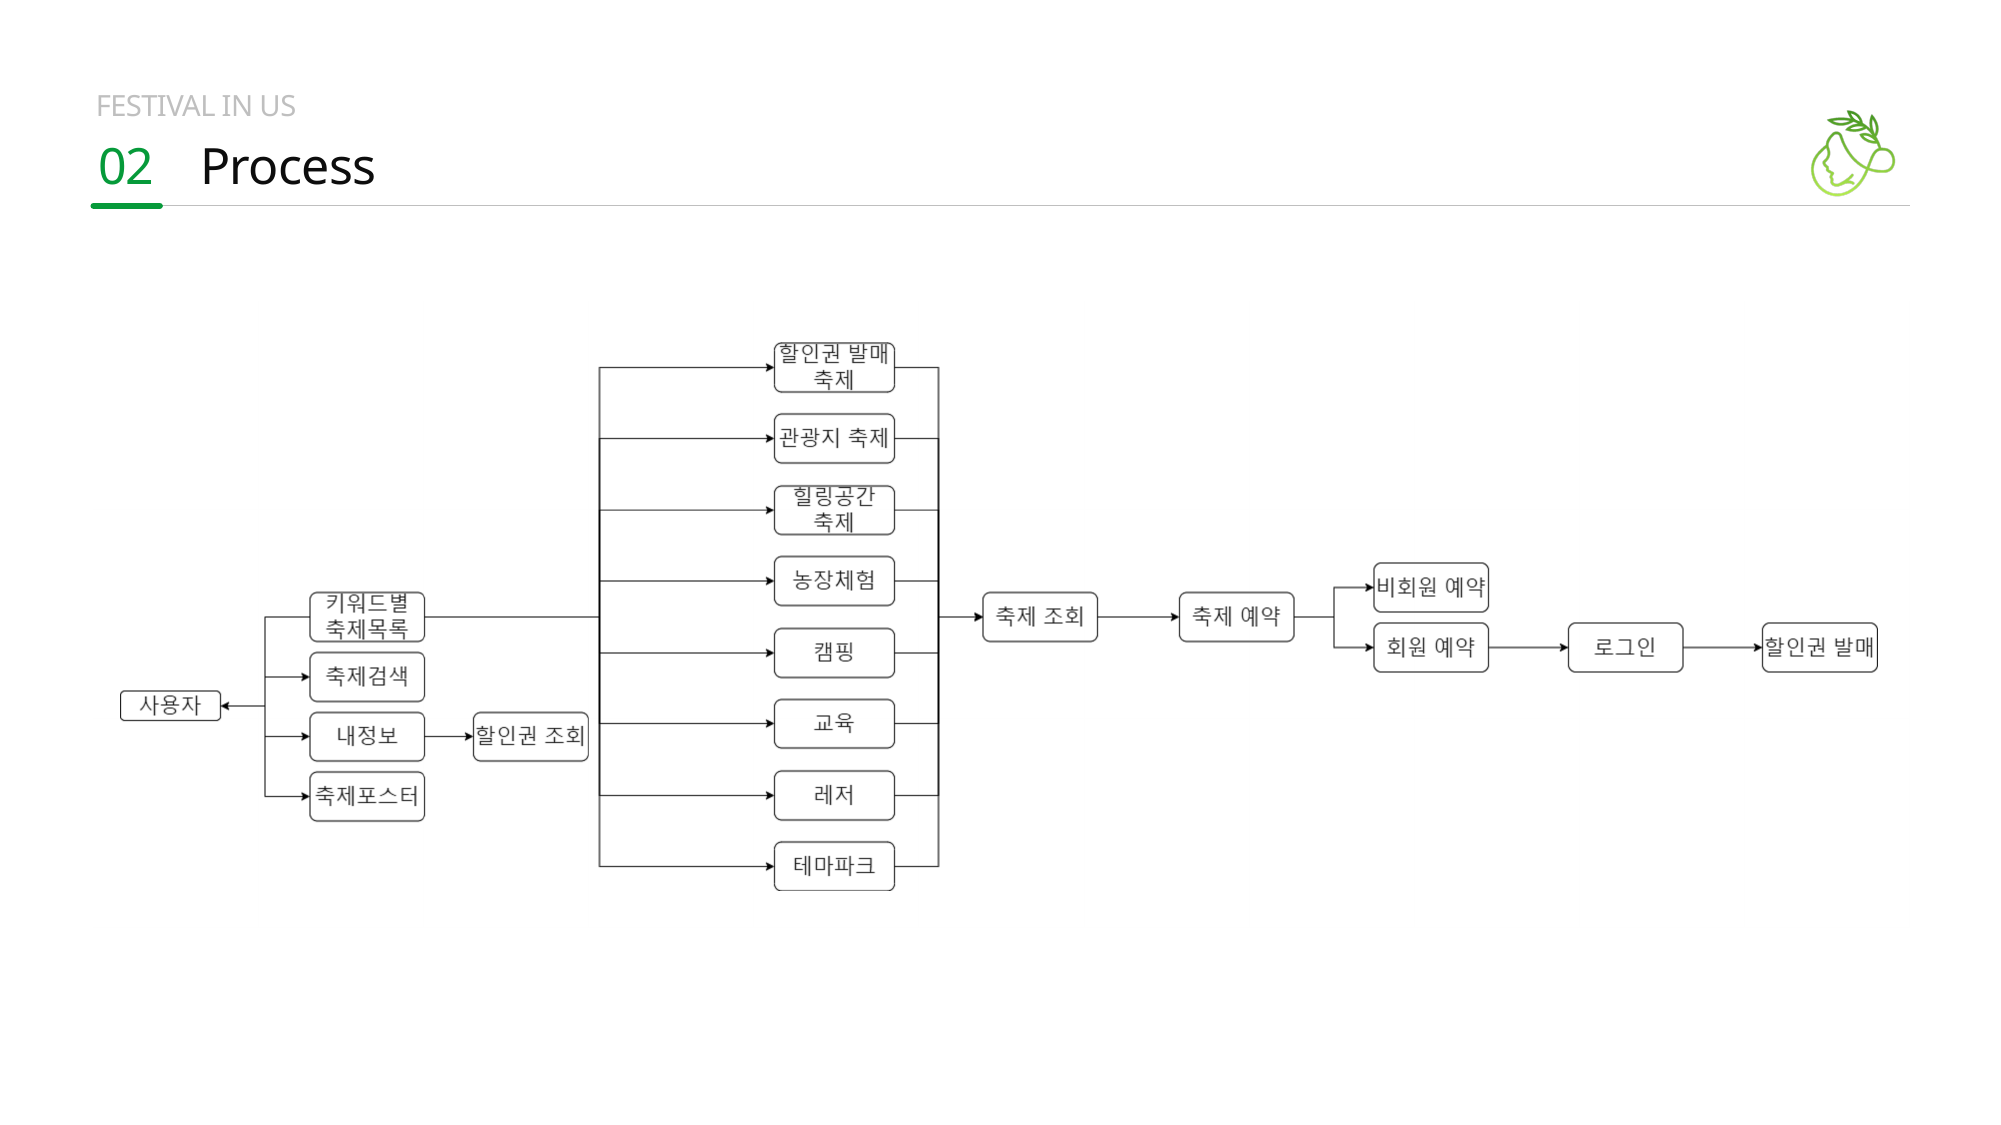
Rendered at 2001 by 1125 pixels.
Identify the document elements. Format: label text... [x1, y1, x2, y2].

picture [1788, 100, 1910, 206]
text_box FESTIVAL IN US [95, 87, 297, 123]
text_box 02 [98, 134, 155, 195]
picture [93, 301, 1910, 928]
text_box Process [200, 134, 377, 195]
